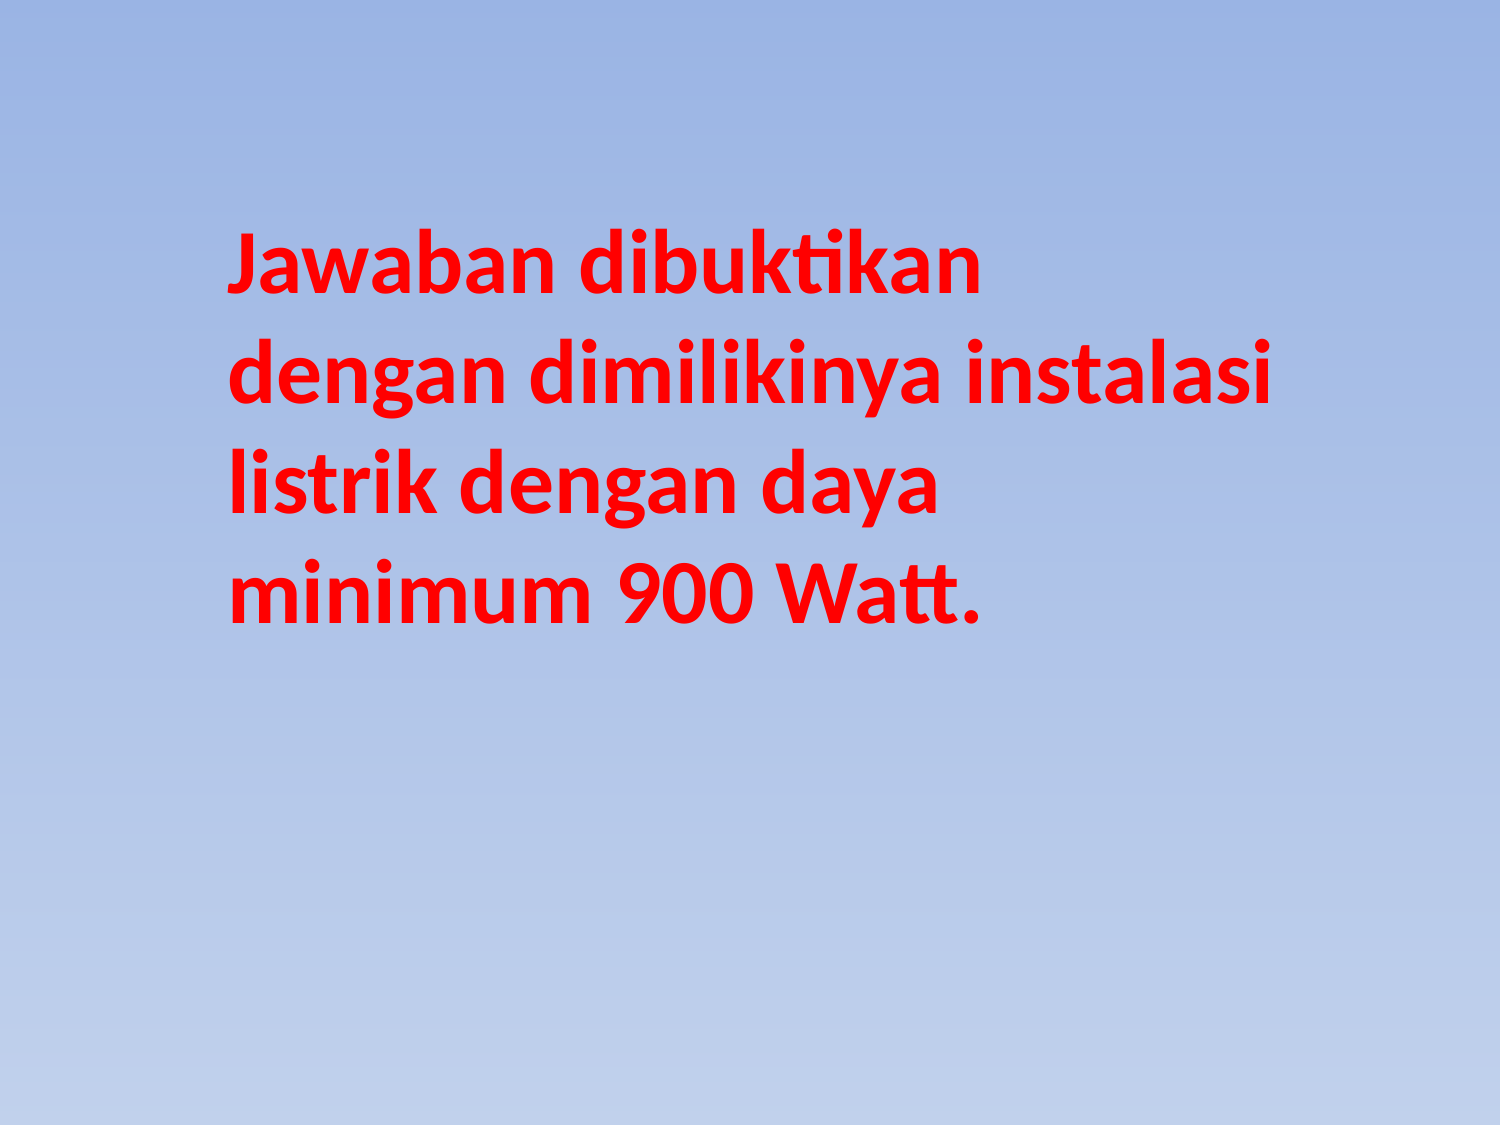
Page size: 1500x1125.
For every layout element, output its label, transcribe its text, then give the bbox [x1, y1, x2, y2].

text_box Jawaban dibuktikan dengan dimilikinya instalasi listrik dengan daya minimum 900 Watt. [212, 149, 1300, 650]
